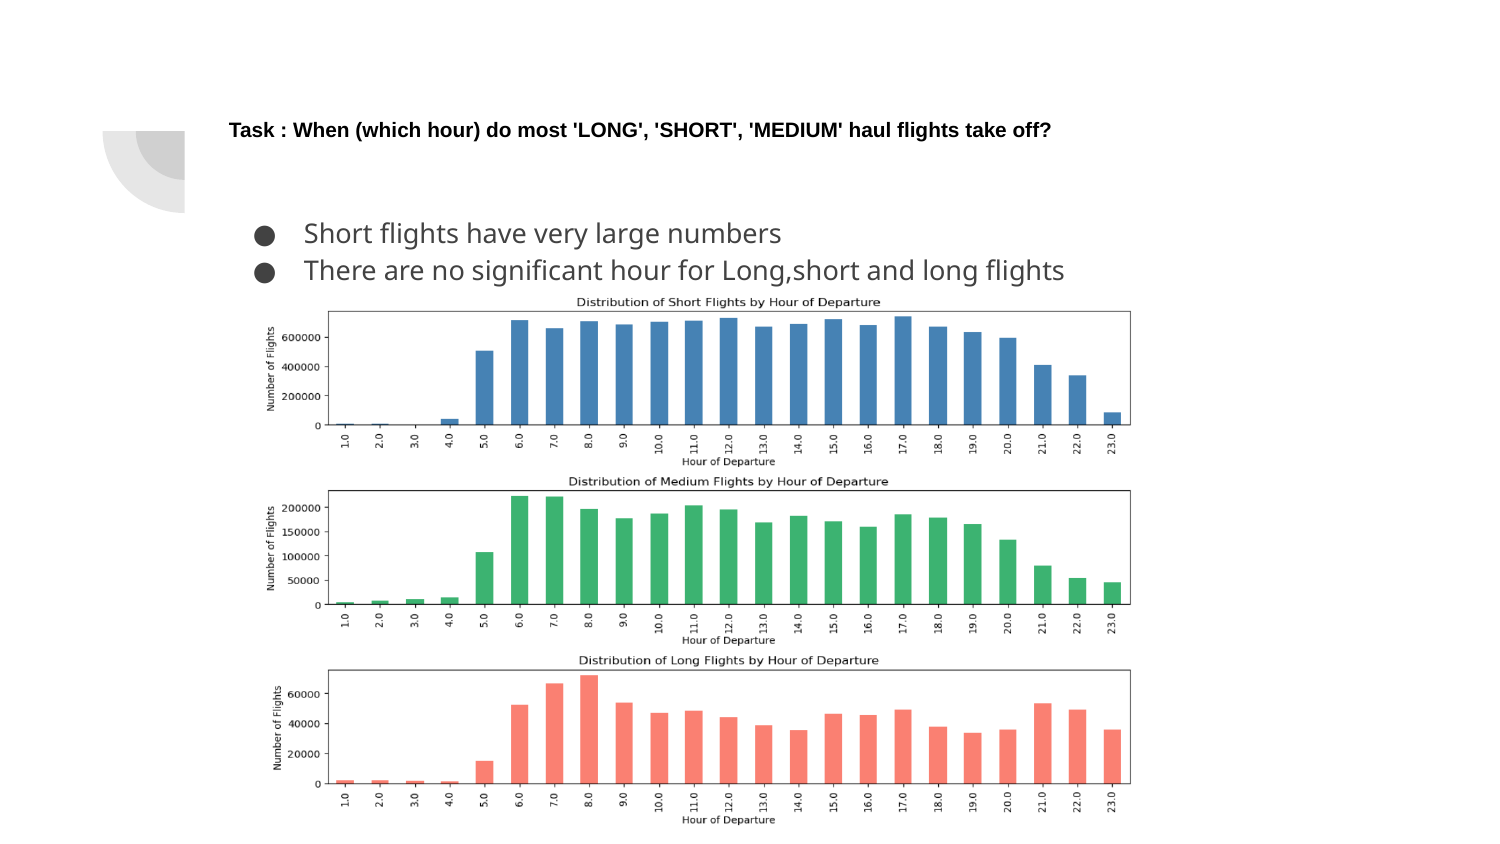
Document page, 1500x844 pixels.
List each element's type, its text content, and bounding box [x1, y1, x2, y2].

list Short flights have very large numbers There are no significant hour for Long,short and long flights [213, 196, 1368, 828]
title Task : When (which hour) do most 'LONG', 'SHORT', 'MEDIUM' haul flights take off? [213, 98, 1125, 158]
picture [235, 292, 1172, 828]
